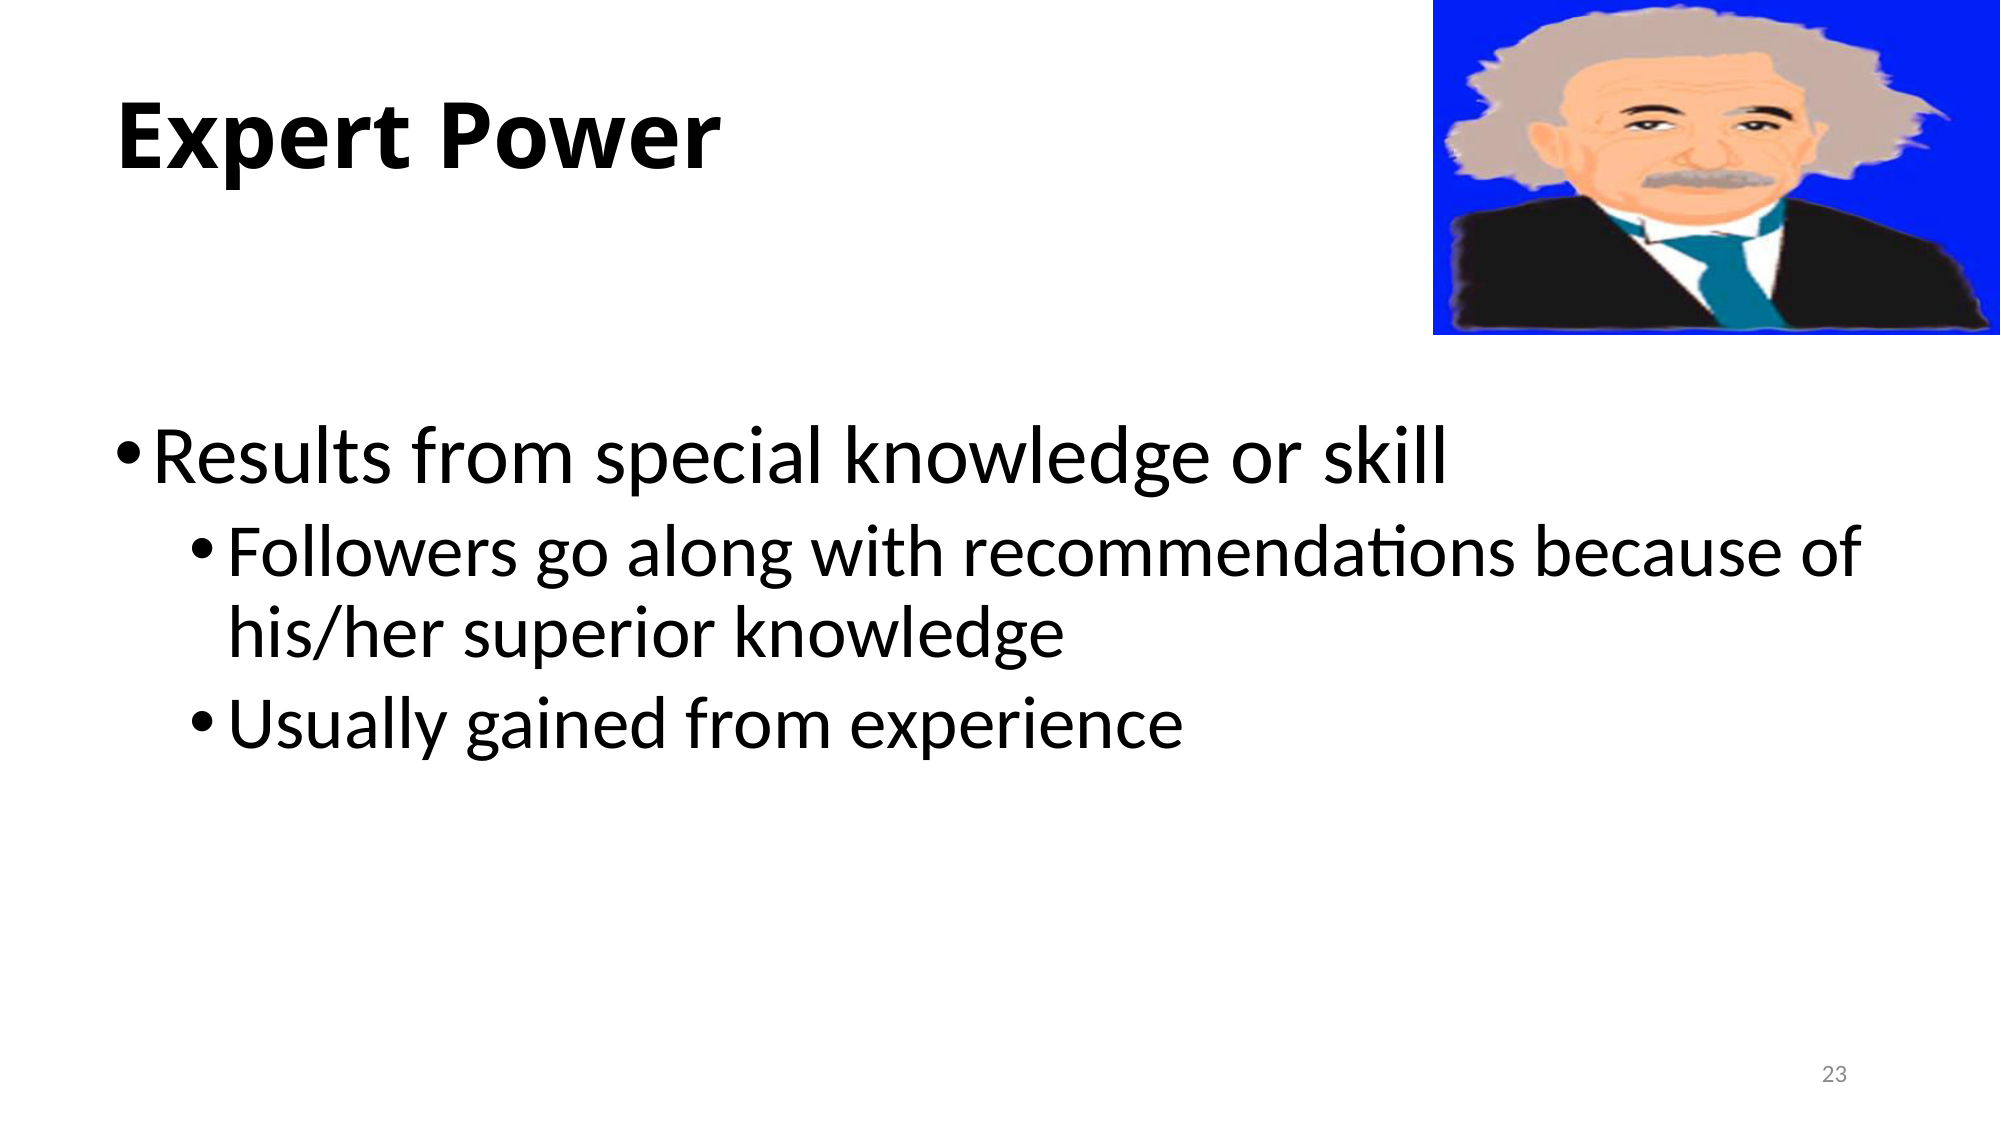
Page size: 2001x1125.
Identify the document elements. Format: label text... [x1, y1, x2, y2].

list Results from special knowledge or skill Followers go along with recommendations because of his/her superior knowledge Usually gained from experience [99, 404, 1900, 1125]
picture [1433, 0, 2000, 335]
slide_number 23 [1412, 1042, 1863, 1103]
title Expert Power [99, 45, 1283, 233]
